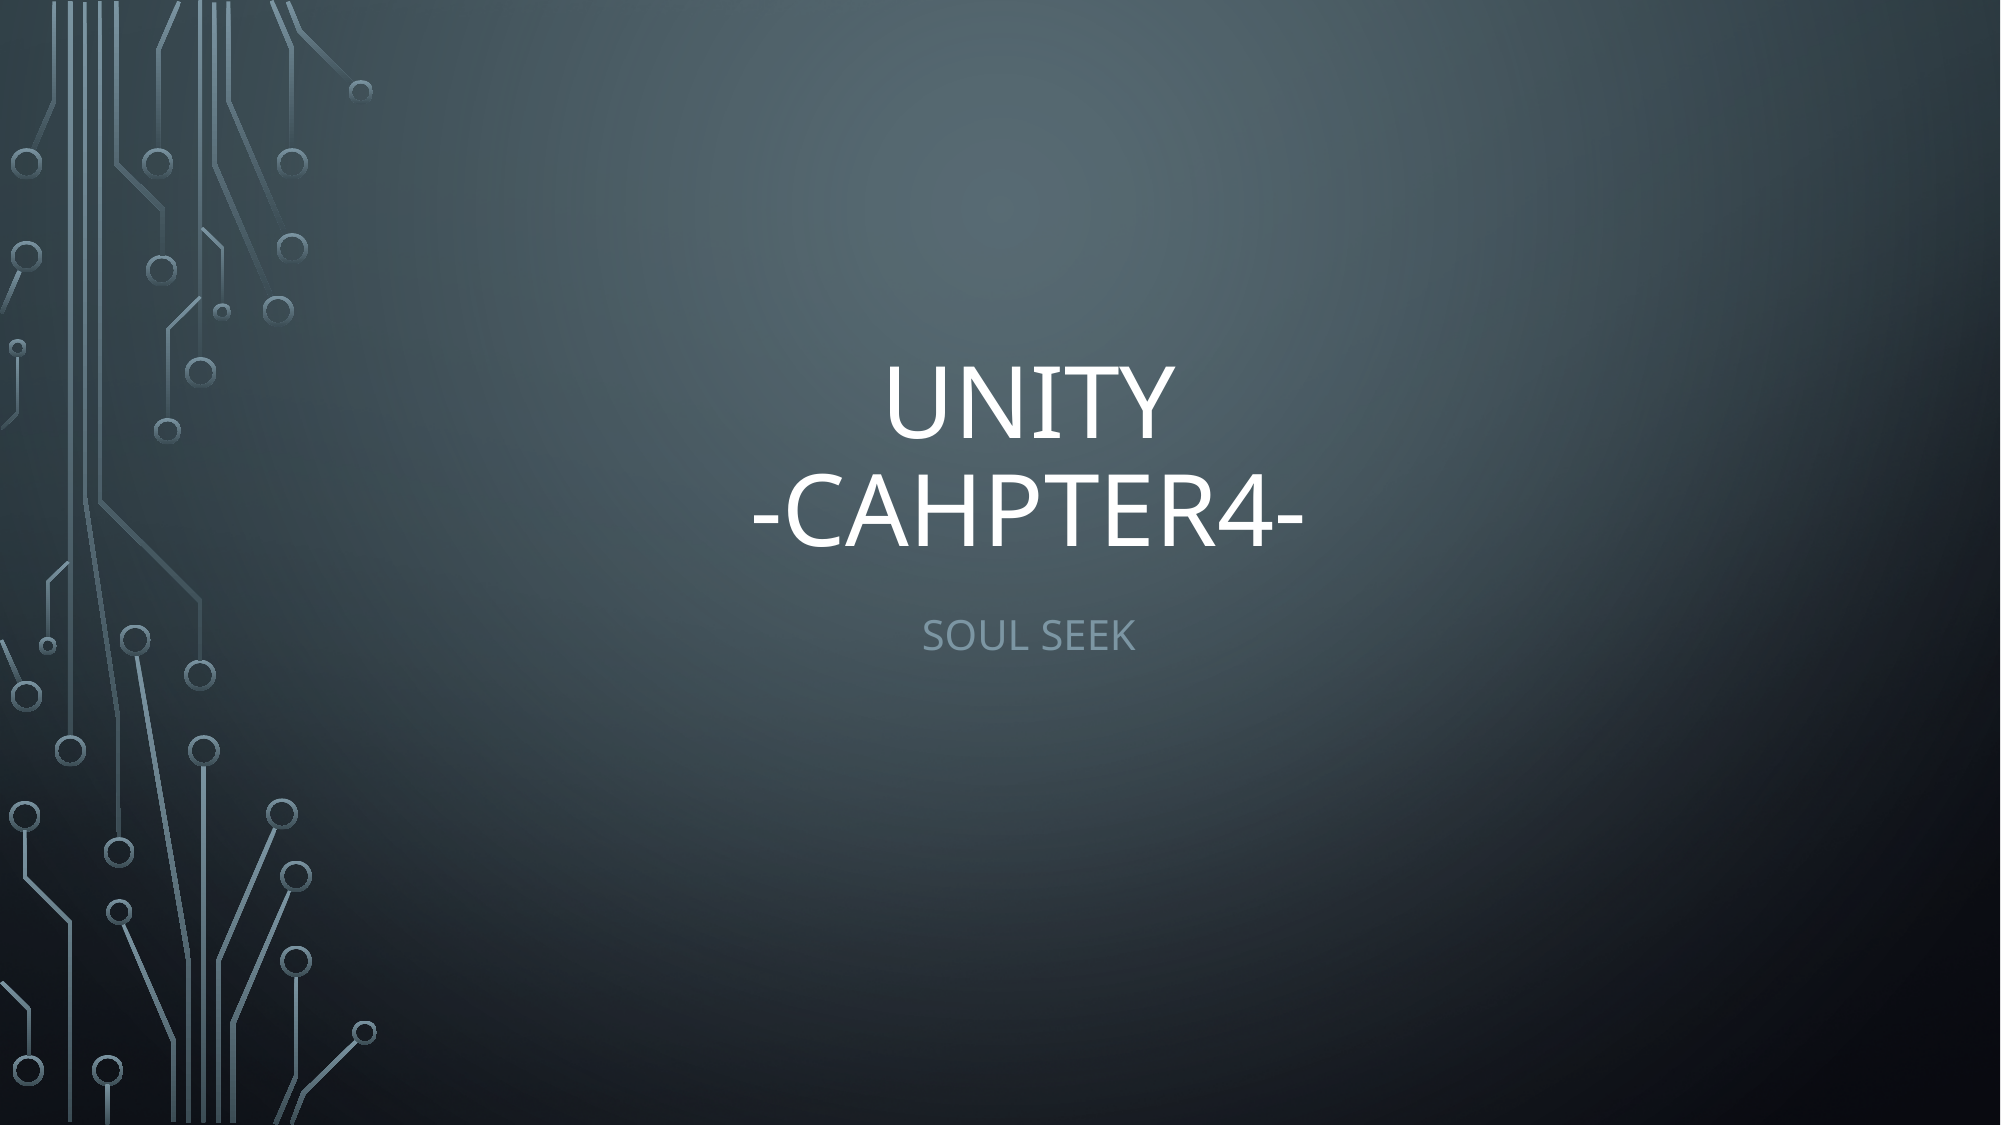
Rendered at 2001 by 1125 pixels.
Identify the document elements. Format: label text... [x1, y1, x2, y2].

title Unity -Cahpter4- [307, 184, 1750, 576]
subtitle Soul Seek [307, 590, 1750, 863]
